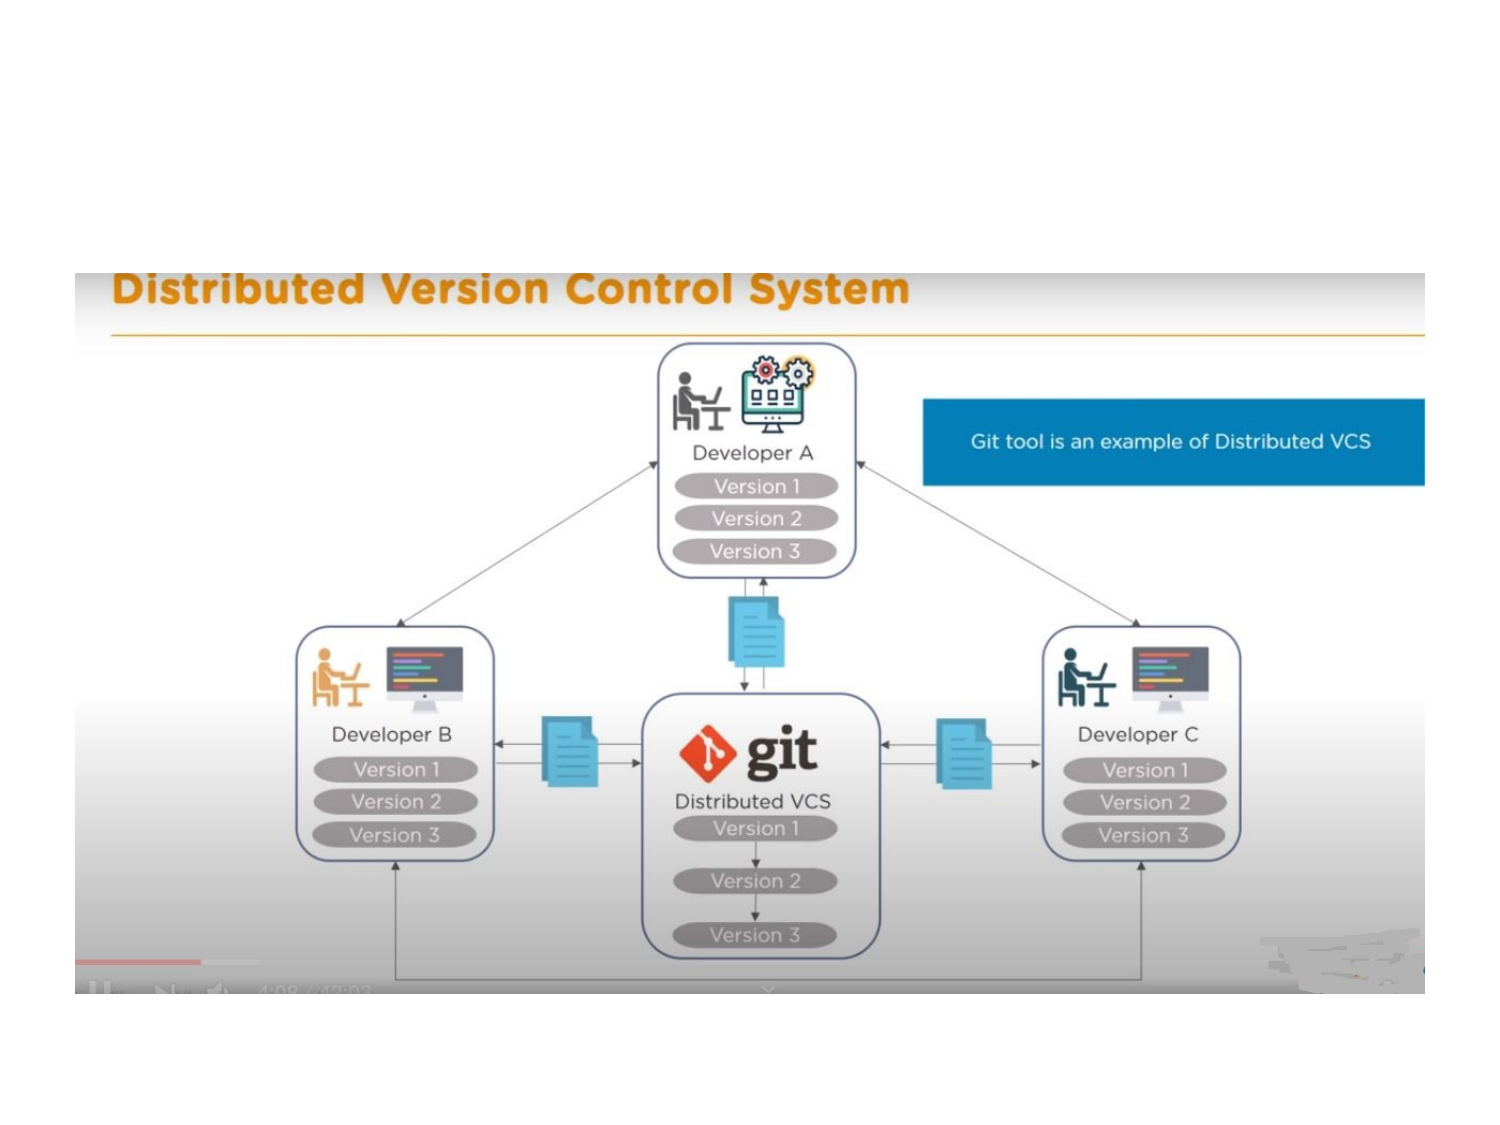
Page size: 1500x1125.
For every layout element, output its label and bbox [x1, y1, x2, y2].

list [74, 273, 1426, 994]
